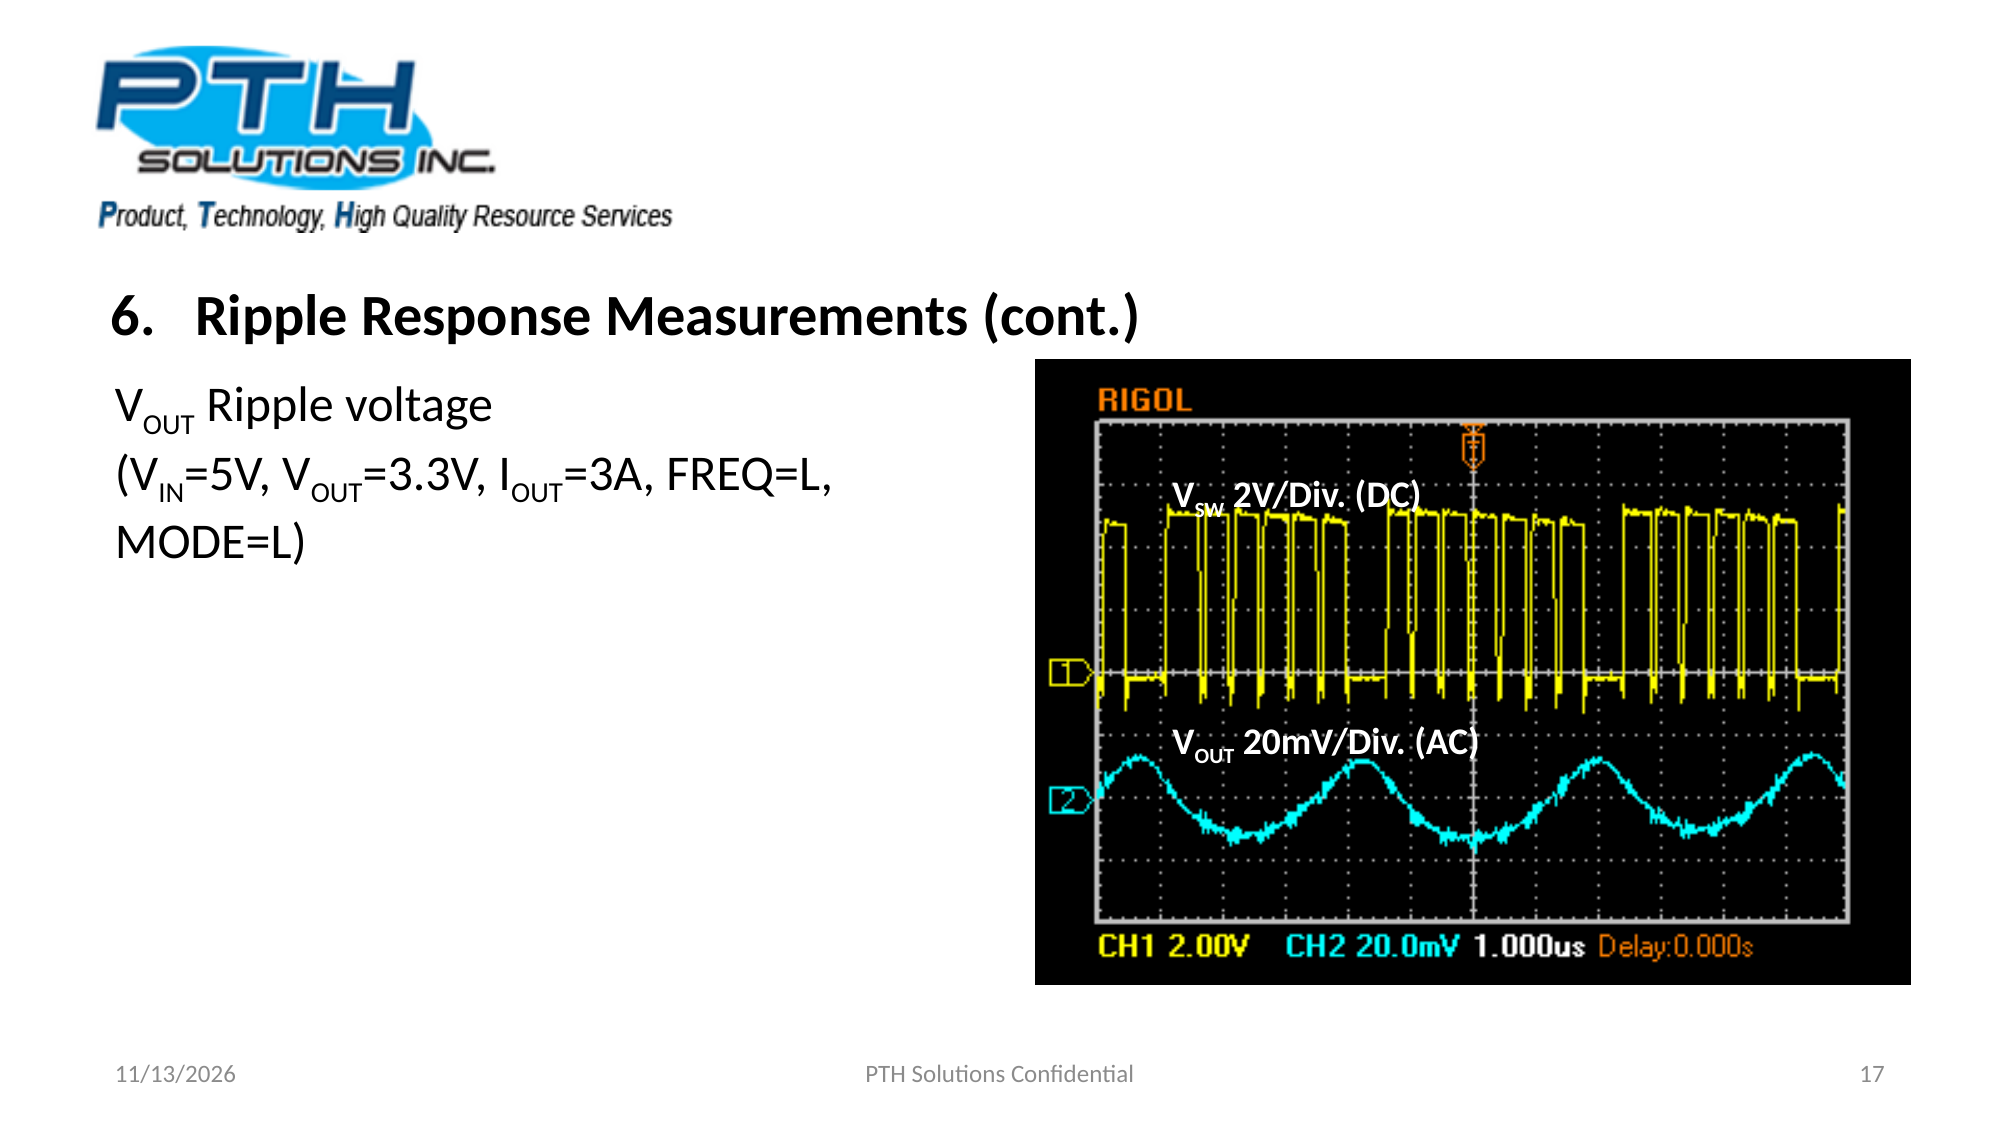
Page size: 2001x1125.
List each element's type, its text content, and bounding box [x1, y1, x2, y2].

picture [89, 44, 716, 233]
text_box Ripple Response Measurements (cont.) [96, 270, 1156, 355]
slide_number 17 [1433, 1042, 1900, 1103]
picture [1034, 359, 1911, 986]
footer PTH Solutions Confidential [683, 1042, 1317, 1103]
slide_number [99, 1042, 567, 1103]
text_box VOUT Ripple voltage (VIN=5V, VOUT=3.3V, IOUT=3A, FREQ=L, MODE=L) [99, 364, 1029, 576]
